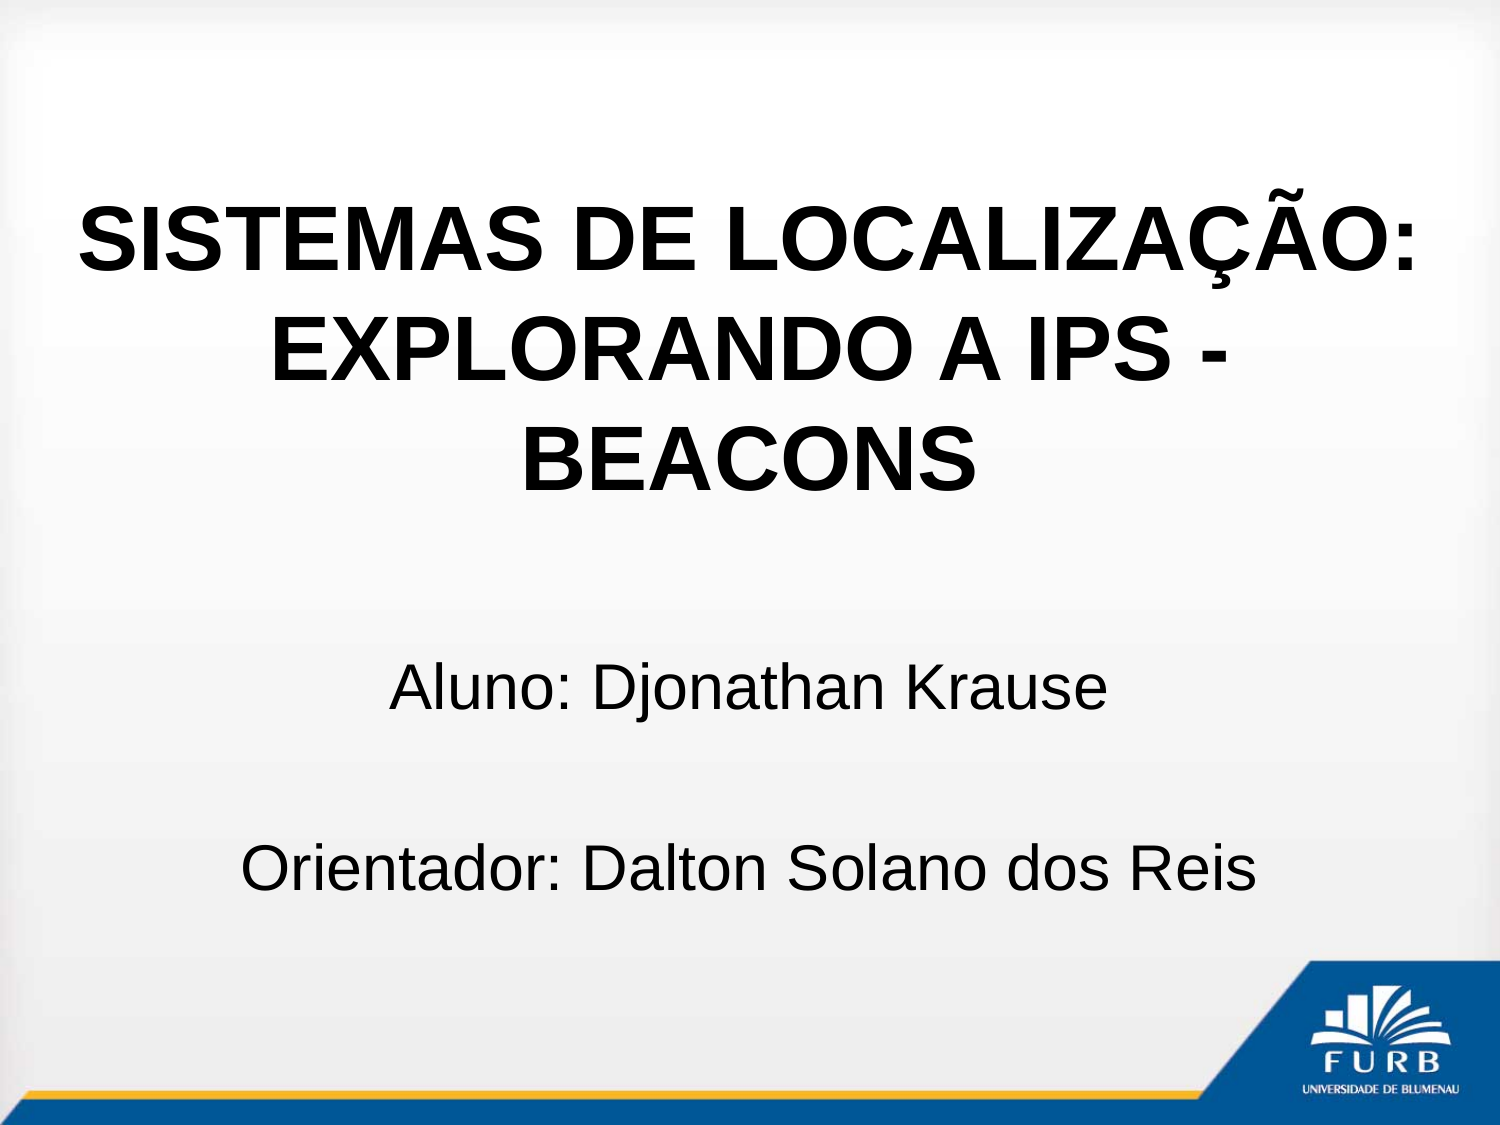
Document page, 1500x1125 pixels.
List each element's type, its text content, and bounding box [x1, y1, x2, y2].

subtitle Aluno: Djonathan Krause Orientador: Dalton Solano dos Reis [224, 637, 1276, 926]
title SISTEMAS DE LOCALIZAÇÃO: EXPLORANDO A IPS - BEACONS [23, 101, 1477, 587]
picture [0, 0, 1500, 1125]
